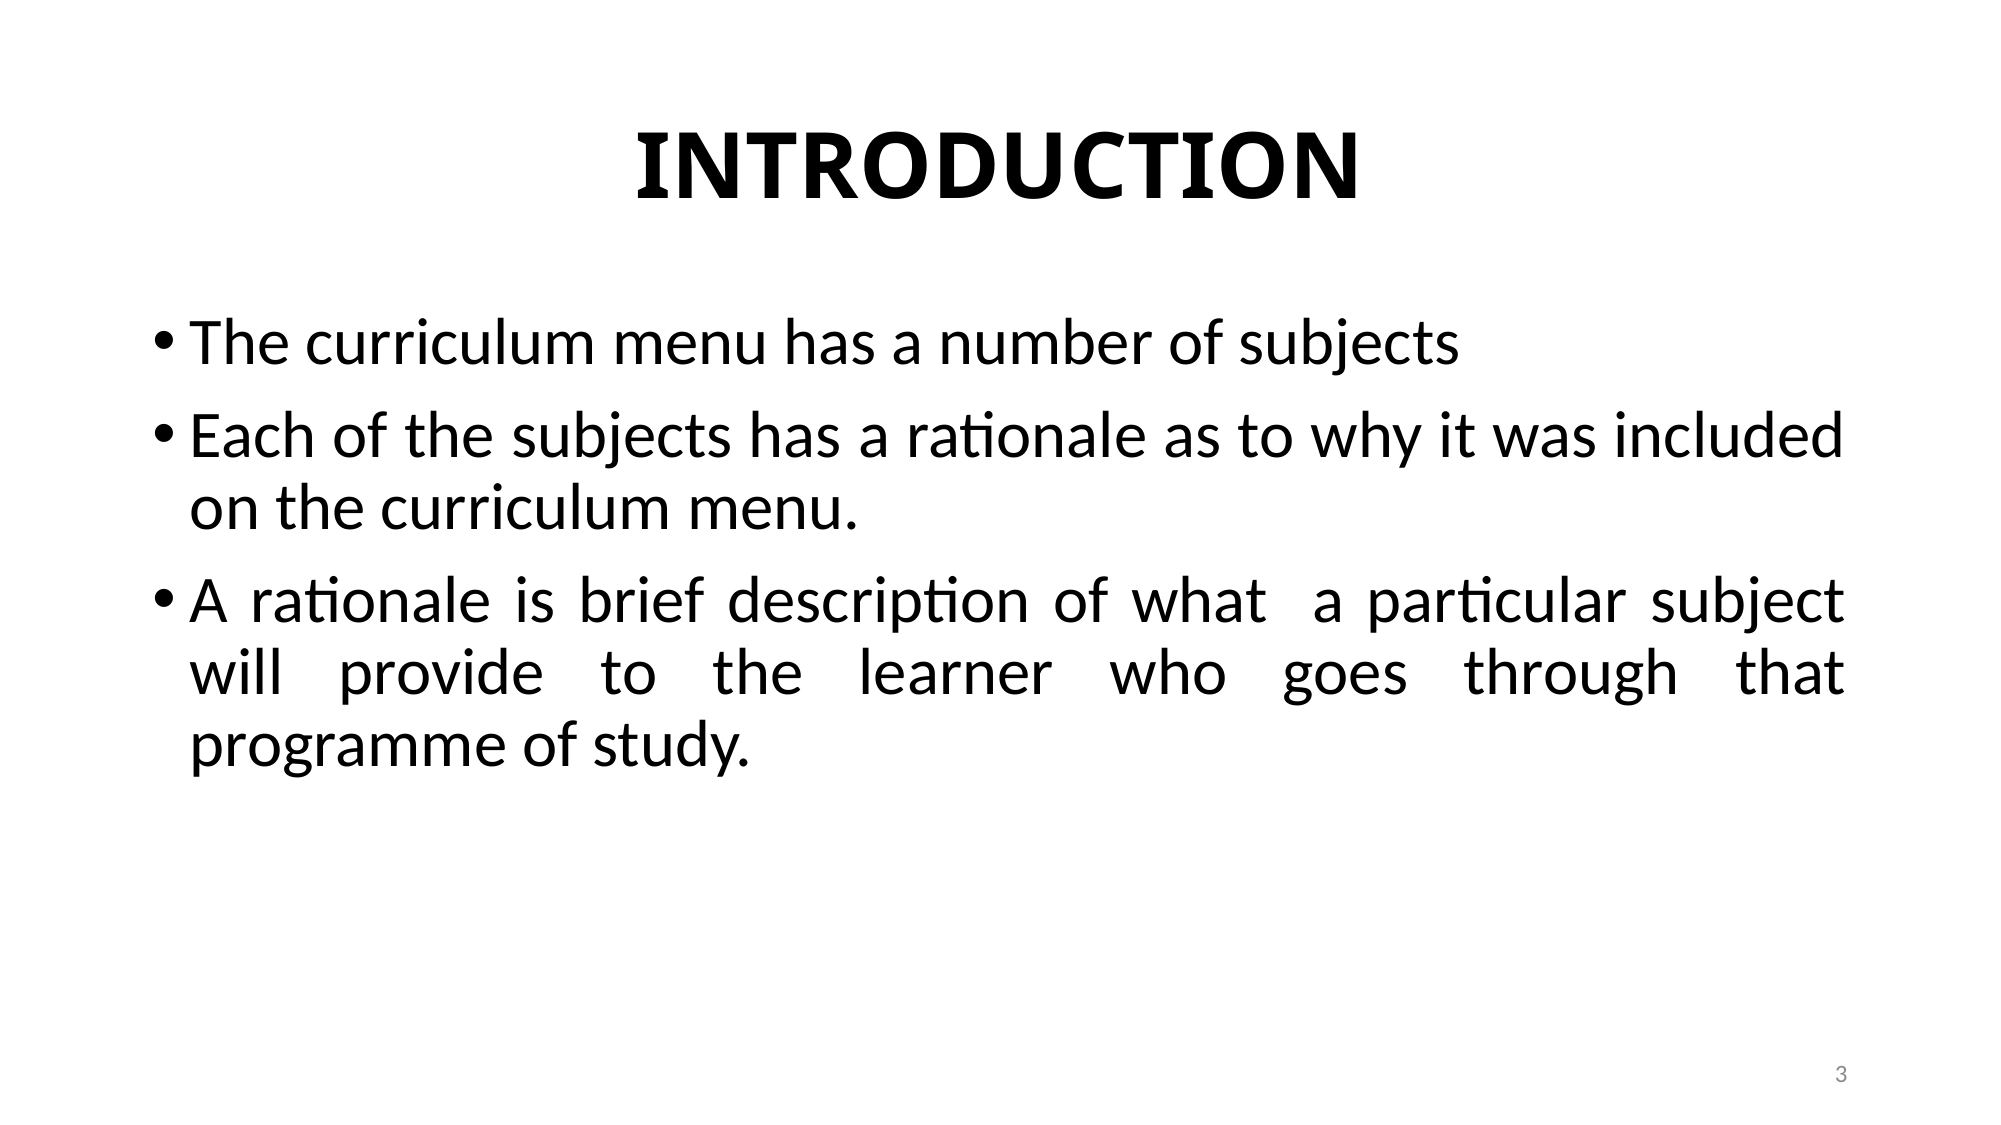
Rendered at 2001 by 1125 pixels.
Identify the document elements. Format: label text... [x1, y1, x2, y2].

list The curriculum menu has a number of subjects Each of the subjects has a rationale as to why it was included on the curriculum menu. A rationale is brief description of what a particular subject will provide to the learner who goes through that programme of study. [137, 299, 1863, 1014]
slide_number 3 [1412, 1042, 1863, 1103]
title INTRODUCTION [137, 59, 1863, 278]
